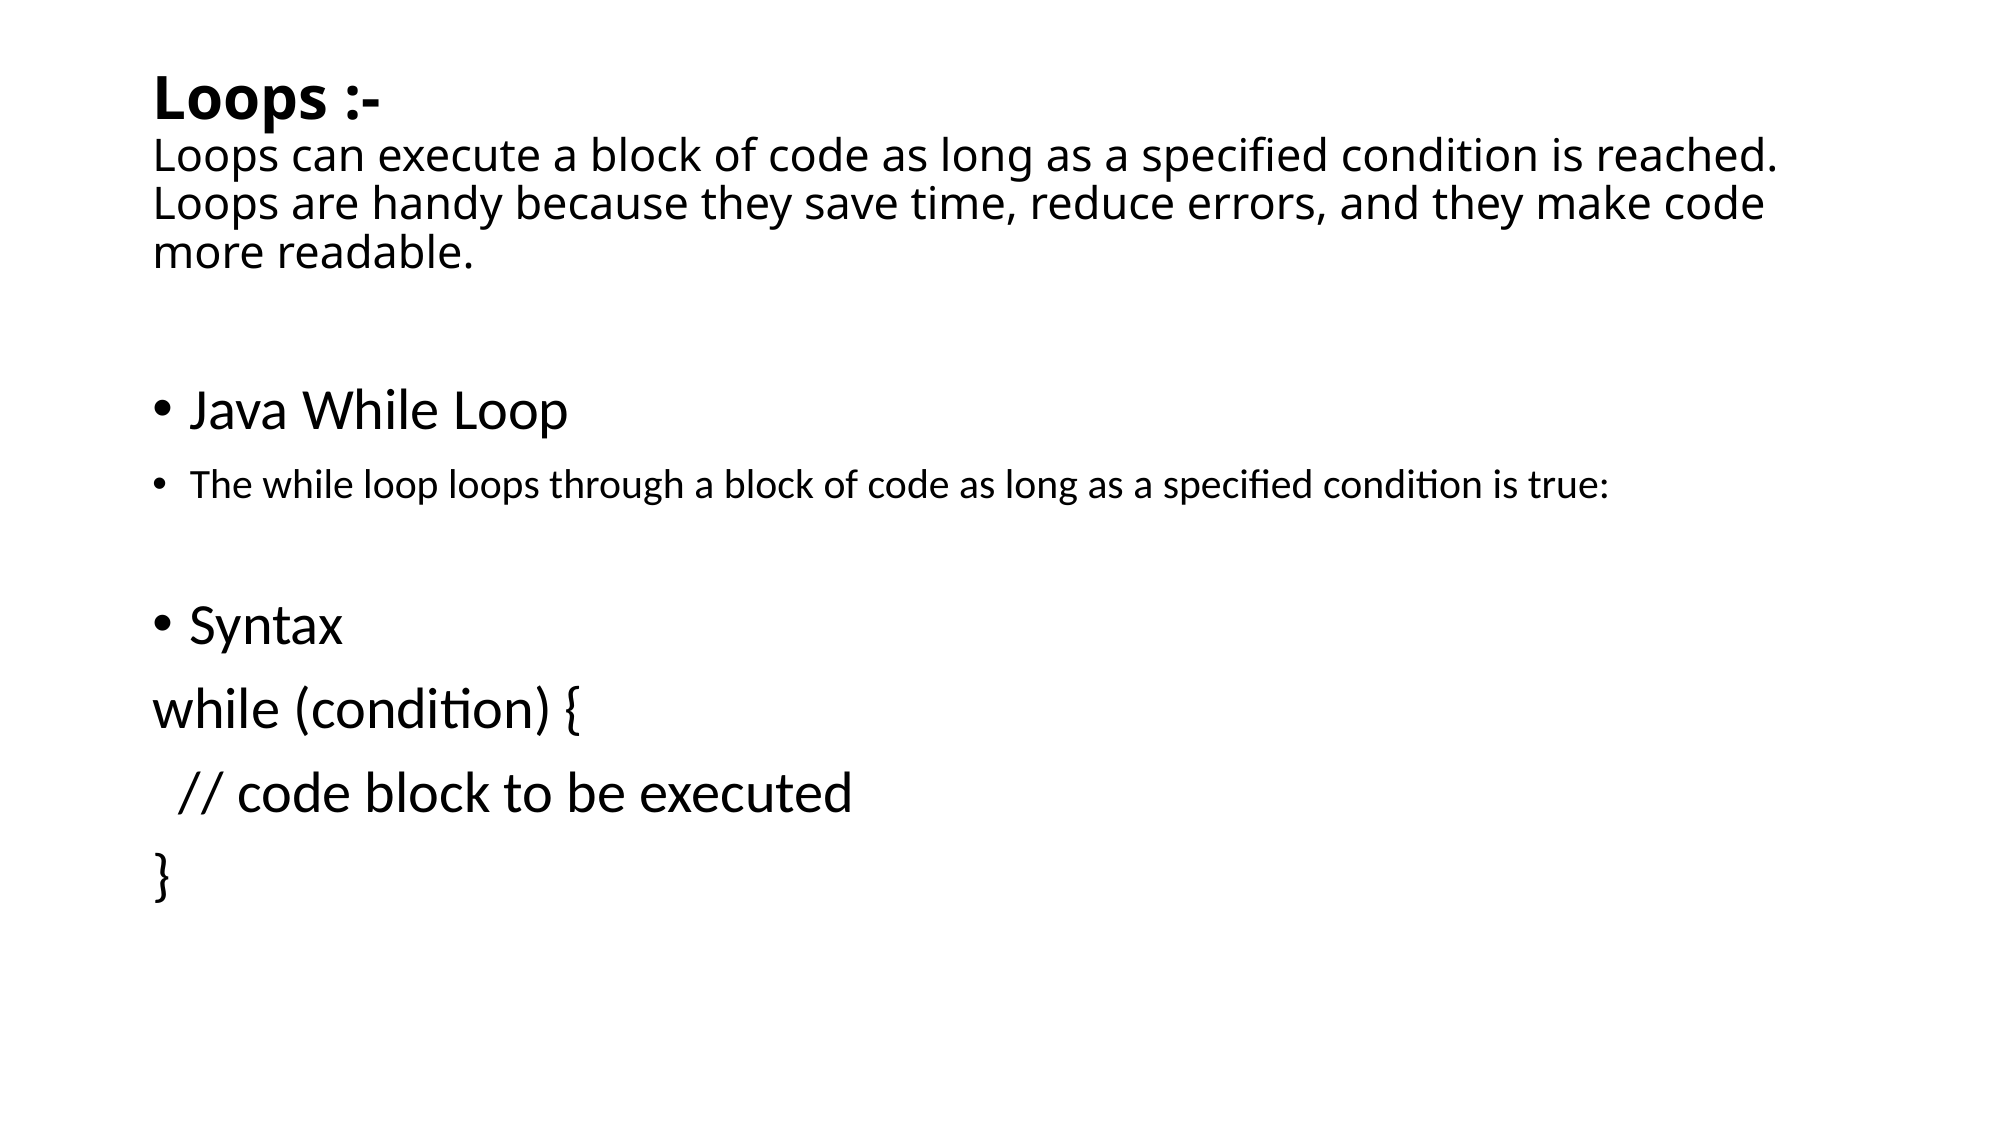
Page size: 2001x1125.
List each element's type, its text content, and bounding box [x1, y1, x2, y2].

title Loops :- Loops can execute a block of code as long as a specified condition is reached. Loops are handy because they save time, reduce errors, and they make code more readable. [137, 59, 1863, 287]
list Java While Loop The while loop loops through a block of code as long as a specified condition is true: Syntax while (condition) { // code block to be executed } [137, 371, 1863, 1066]
